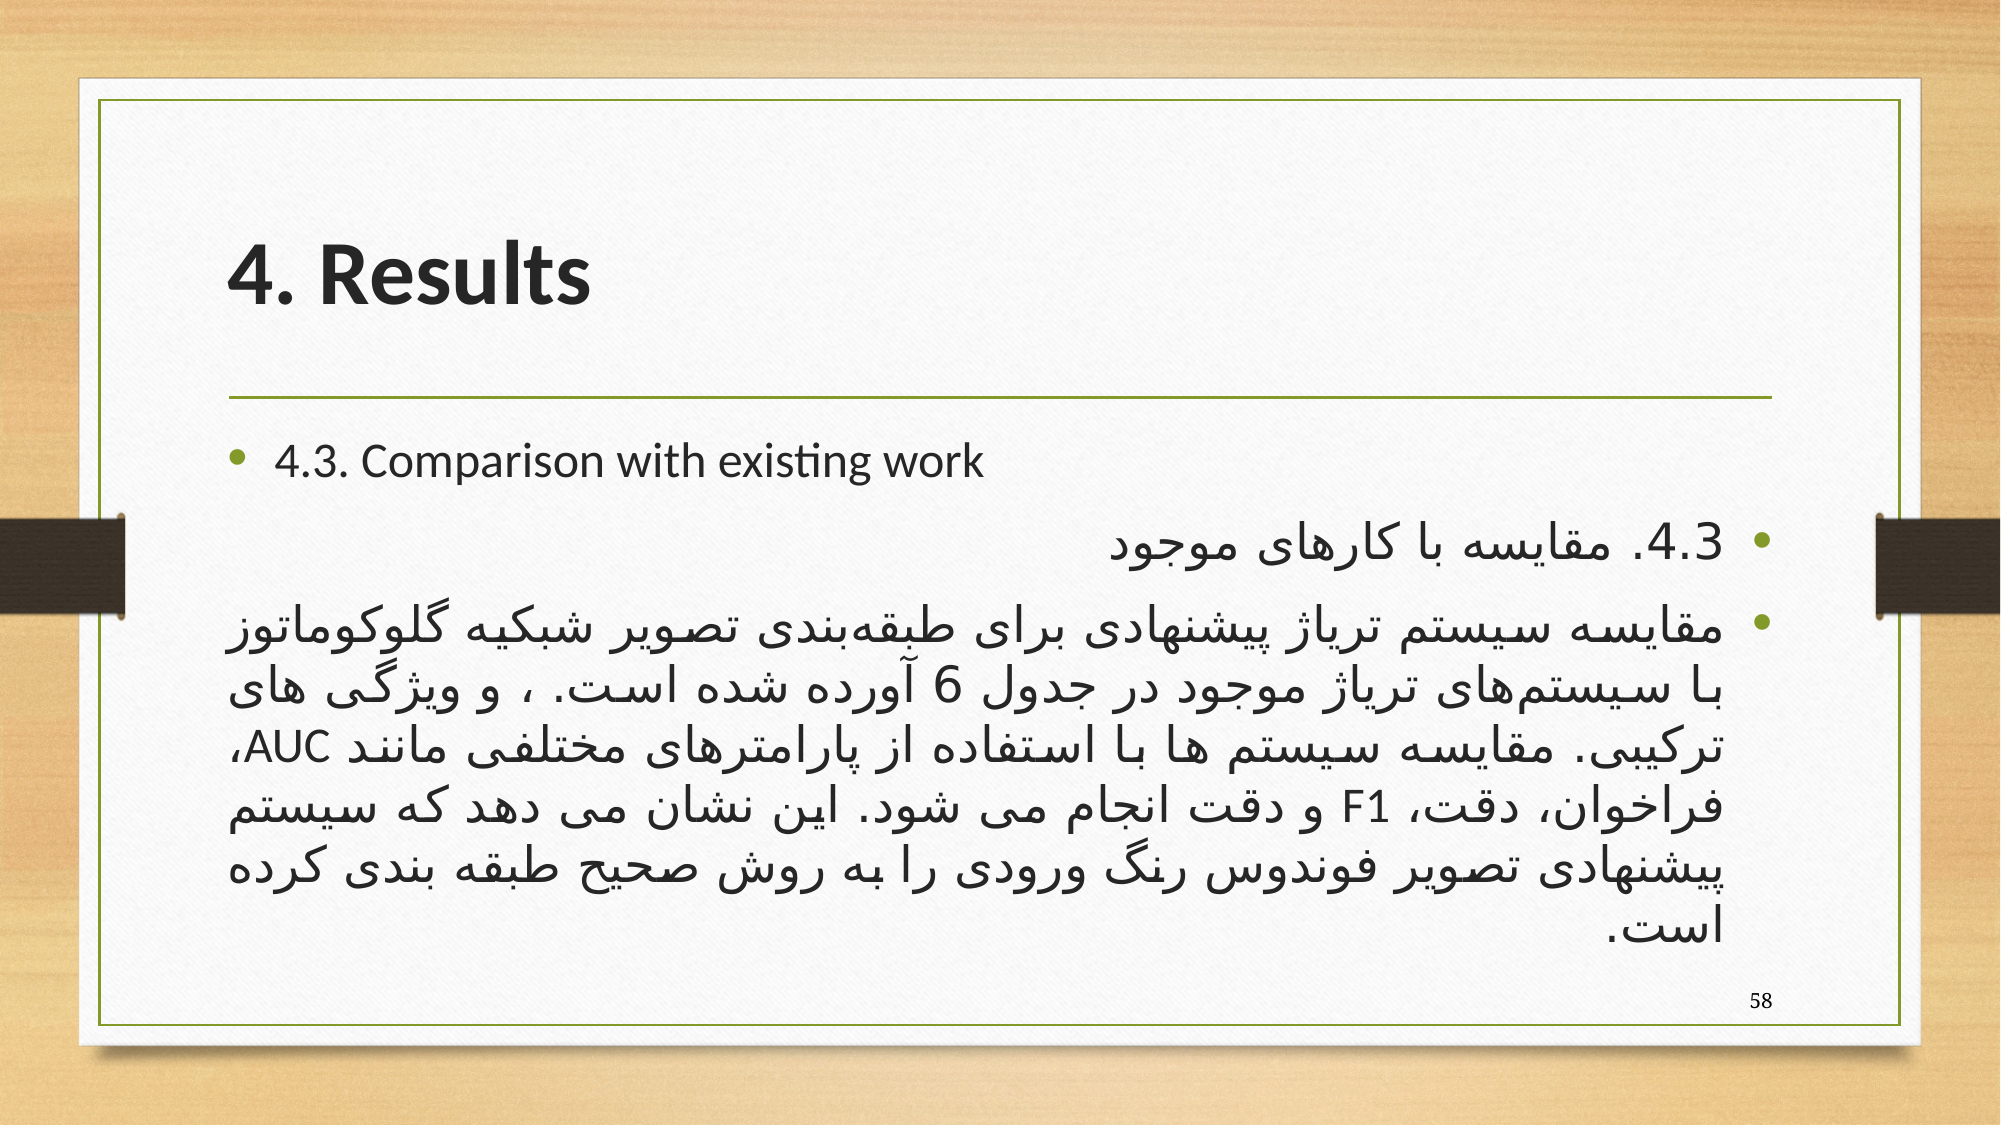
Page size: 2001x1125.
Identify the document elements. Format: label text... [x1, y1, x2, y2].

list 4.3. Comparison with existing work 4.3. مقایسه با کارهای موجود مقایسه سیستم تریاژ پیشنهادی برای طبقه‌بندی تصویر شبکیه گلوکوماتوز با سیستم‌های تریاژ موجود در جدول 6 آورده شده است. ، و ویژگی های ترکیبی. مقایسه سیستم ها با استفاده از پارامترهای مختلفی مانند AUC، فراخوان، دقت، F1 و دقت انجام می شود. این نشان می دهد که سیستم پیشنهادی تصویر فوندوس رنگ ورودی را به روش صحیح طبقه بندی کرده است. [212, 419, 1788, 964]
title 4. Results [212, 161, 1788, 375]
picture [0, 0, 2001, 1125]
slide_number 58 [1698, 979, 1788, 1025]
